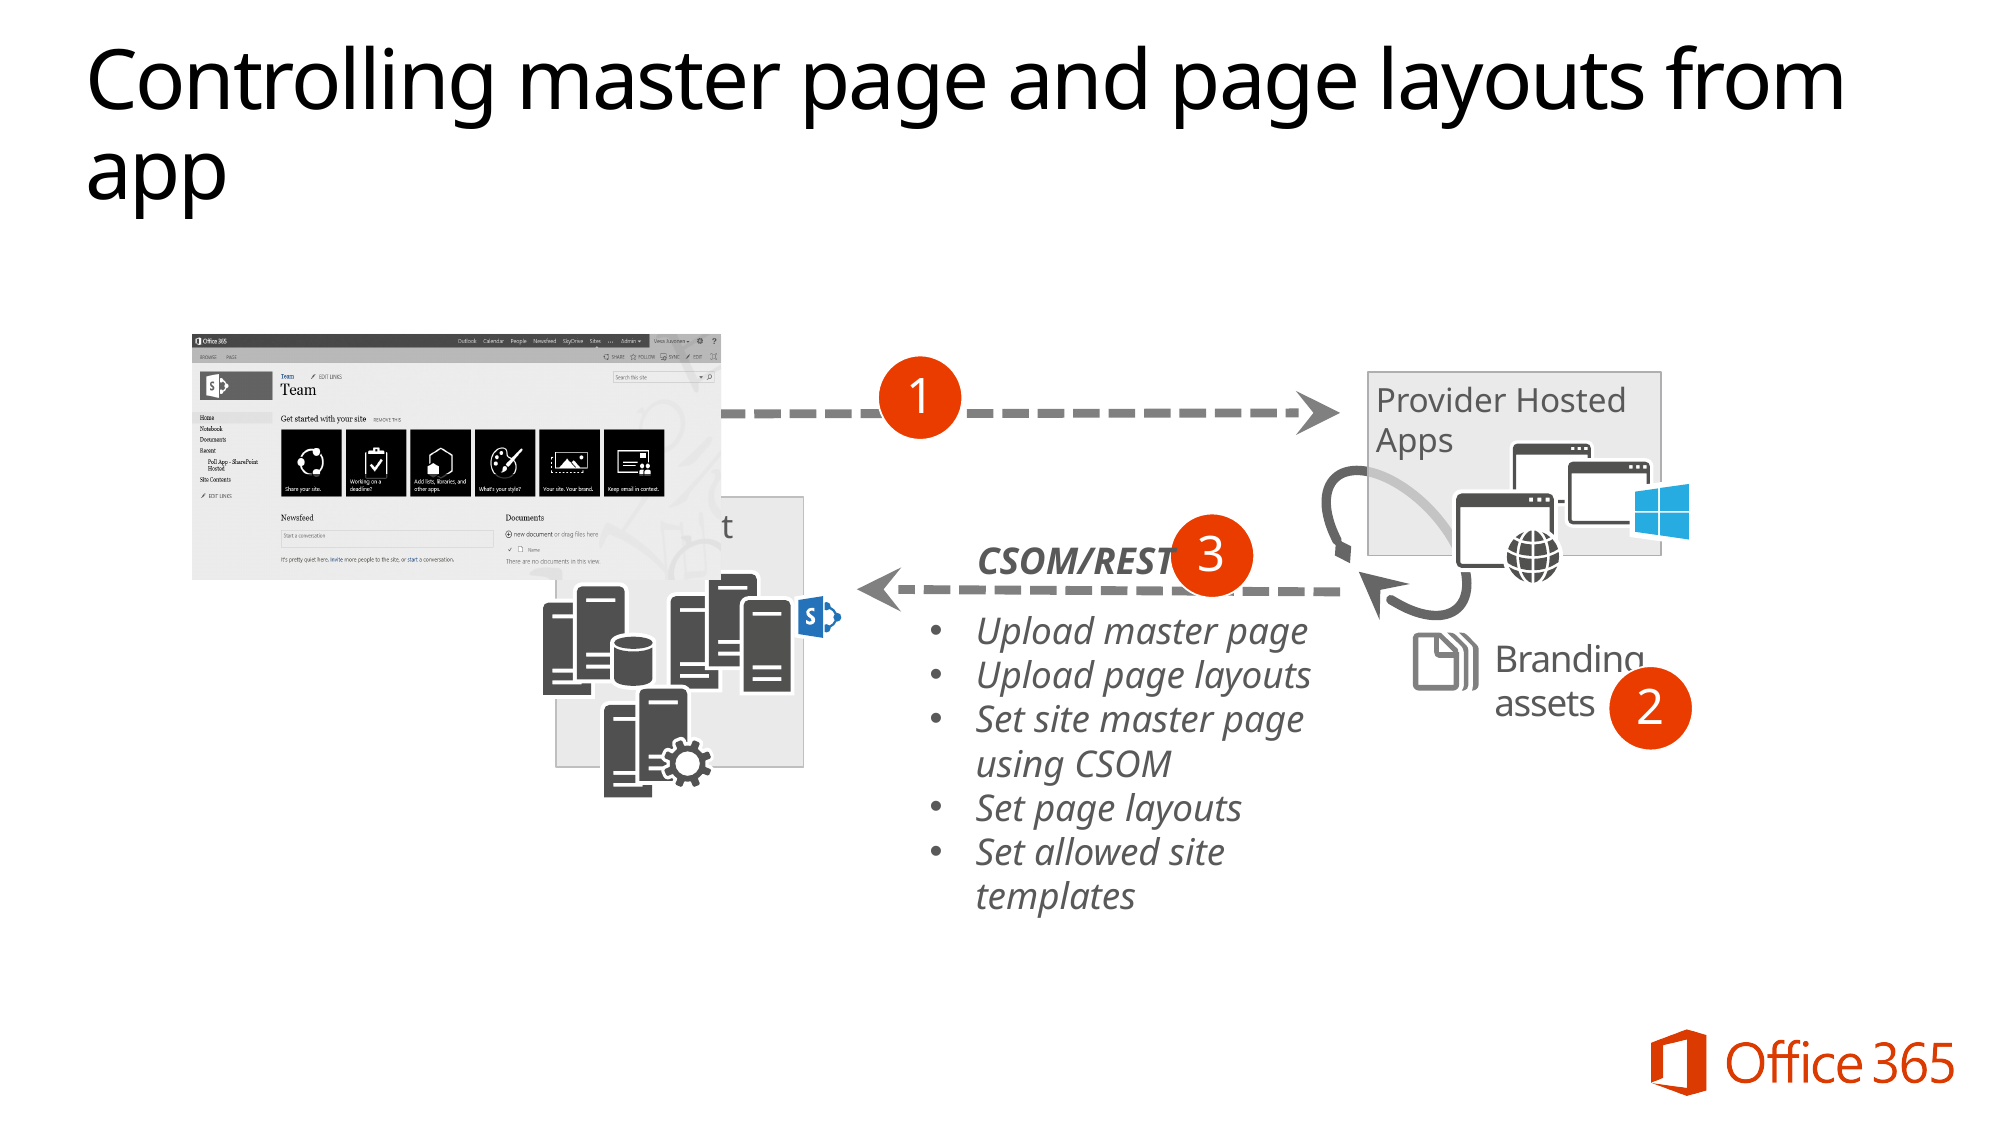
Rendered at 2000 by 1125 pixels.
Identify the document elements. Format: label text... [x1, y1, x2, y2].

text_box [856, 588, 1169, 593]
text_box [877, 355, 963, 441]
title Controlling master page and page layouts from app [85, 37, 1914, 161]
picture [191, 332, 722, 580]
picture [1622, 1000, 1981, 1125]
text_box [1348, 371, 1696, 633]
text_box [1169, 513, 1255, 599]
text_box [1255, 588, 1341, 593]
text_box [536, 497, 847, 803]
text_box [1608, 665, 1694, 751]
text_box CSOM/REST [962, 529, 1169, 588]
text_box Upload master page Upload page layouts Set site master page using CSOM Set page layouts Set allowed site templates [914, 600, 1344, 924]
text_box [1412, 632, 1705, 725]
